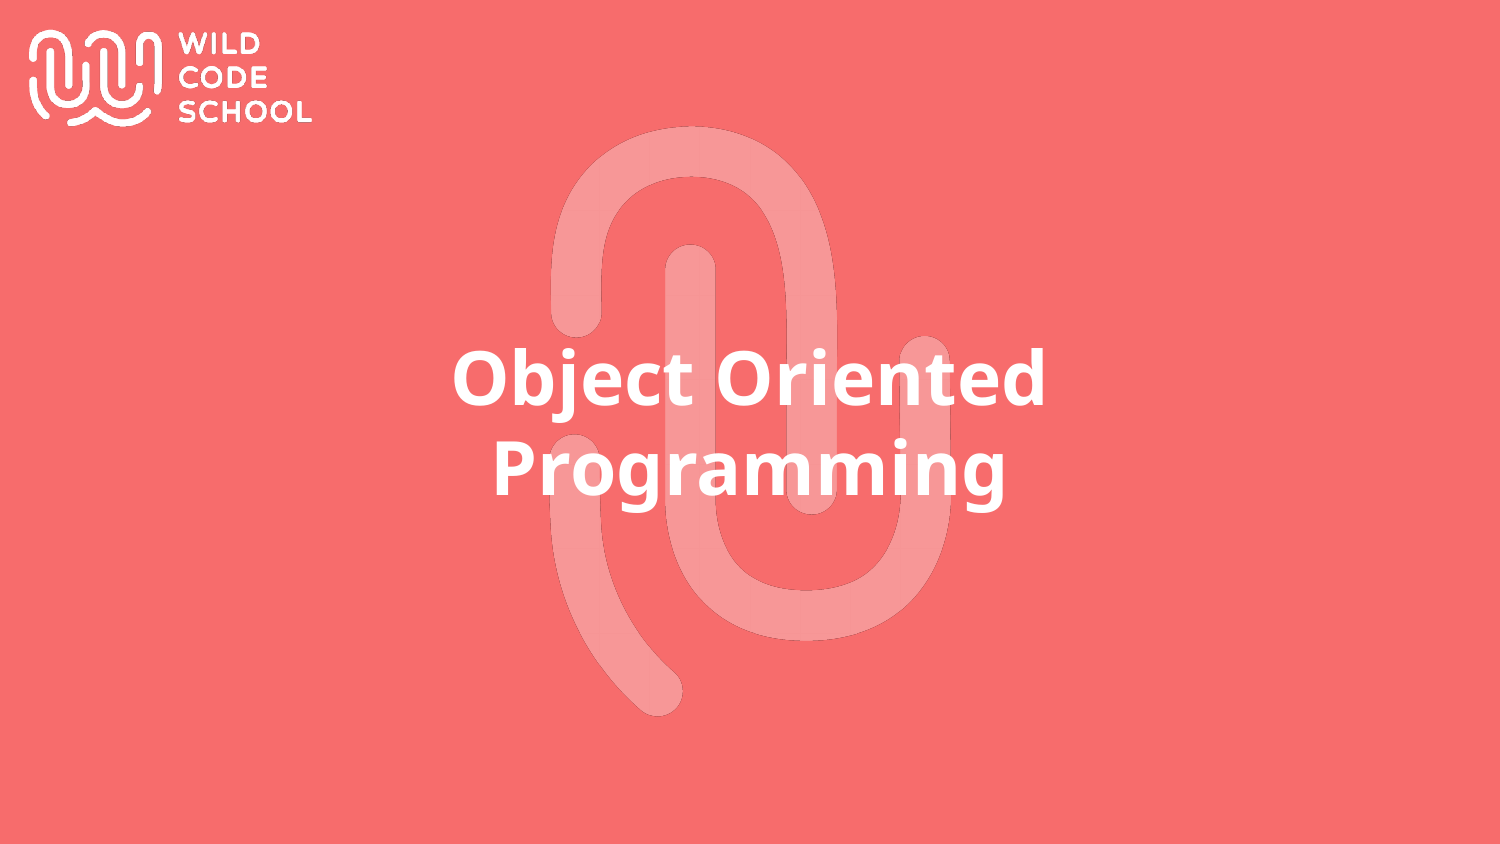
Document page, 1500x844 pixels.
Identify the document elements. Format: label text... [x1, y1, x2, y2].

title Object Oriented Programming [178, 292, 1322, 550]
picture [549, 550, 951, 718]
picture [549, 126, 951, 292]
picture [29, 29, 312, 127]
